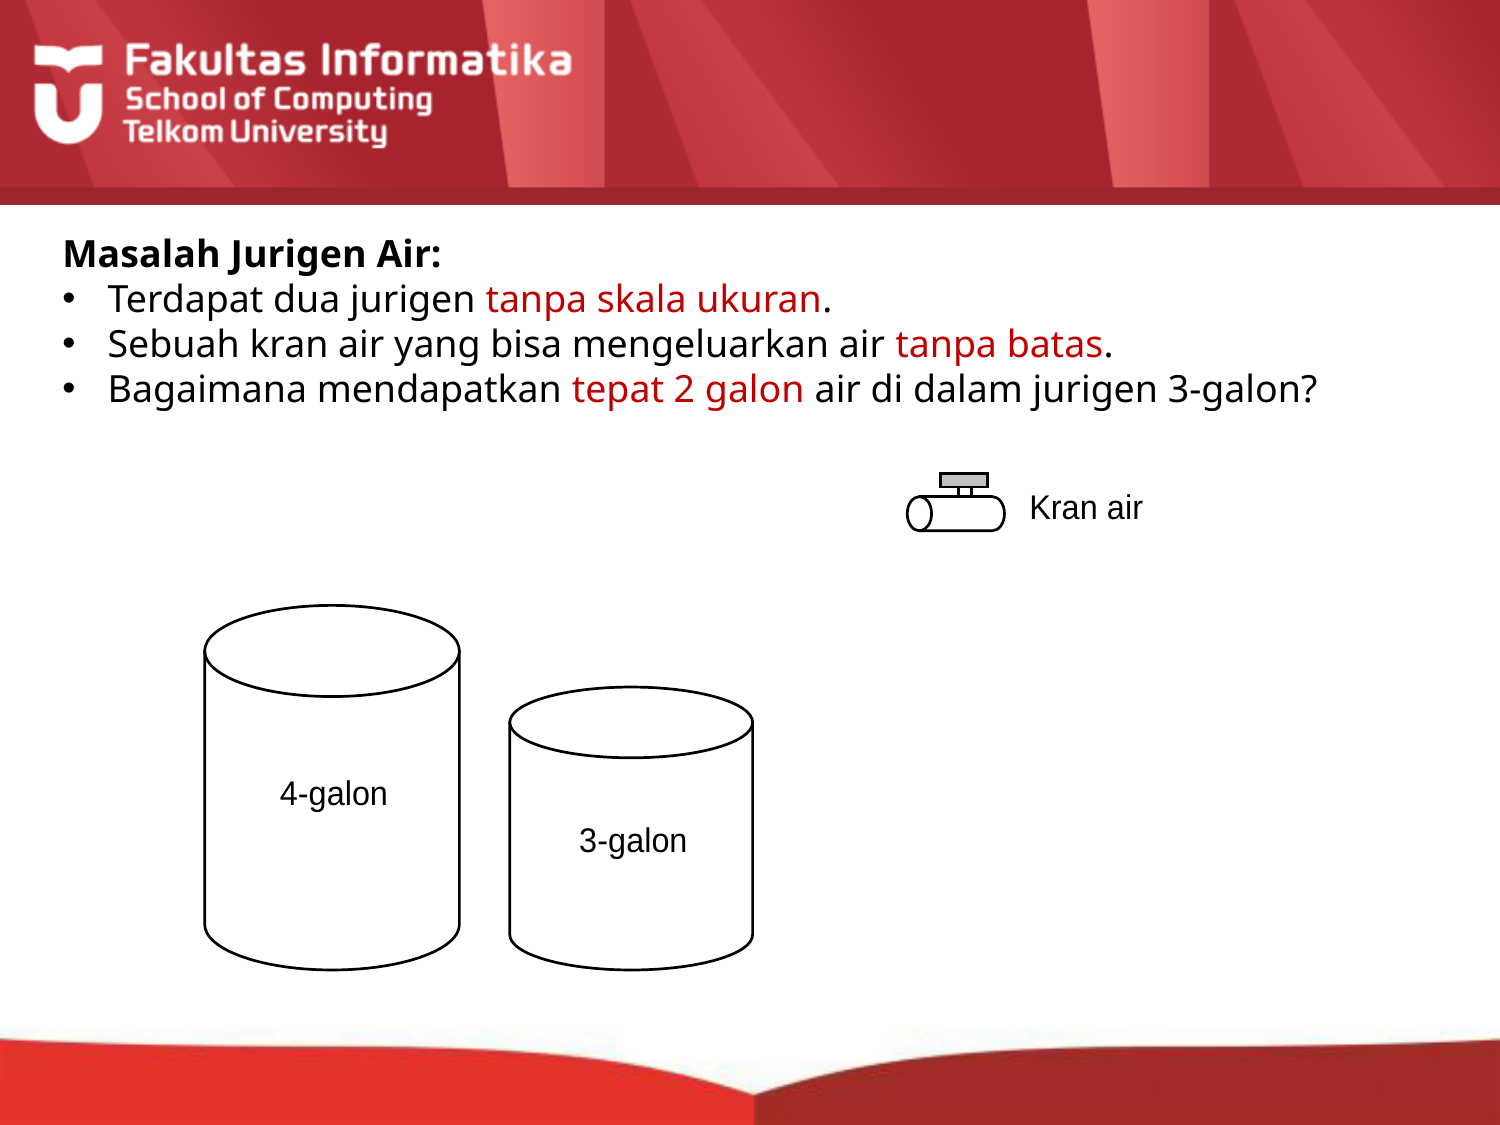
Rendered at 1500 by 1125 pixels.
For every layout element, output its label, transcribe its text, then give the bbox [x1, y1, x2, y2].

text_box Masalah Jurigen Air: Terdapat dua jurigen tanpa skala ukuran. Sebuah kran air yang bisa mengeluarkan air tanpa batas. Bagaimana mendapatkan tepat 2 galon air di dalam jurigen 3-galon? [47, 222, 1342, 418]
picture [0, 1024, 1500, 1125]
picture [0, 0, 1500, 205]
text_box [195, 464, 1219, 980]
